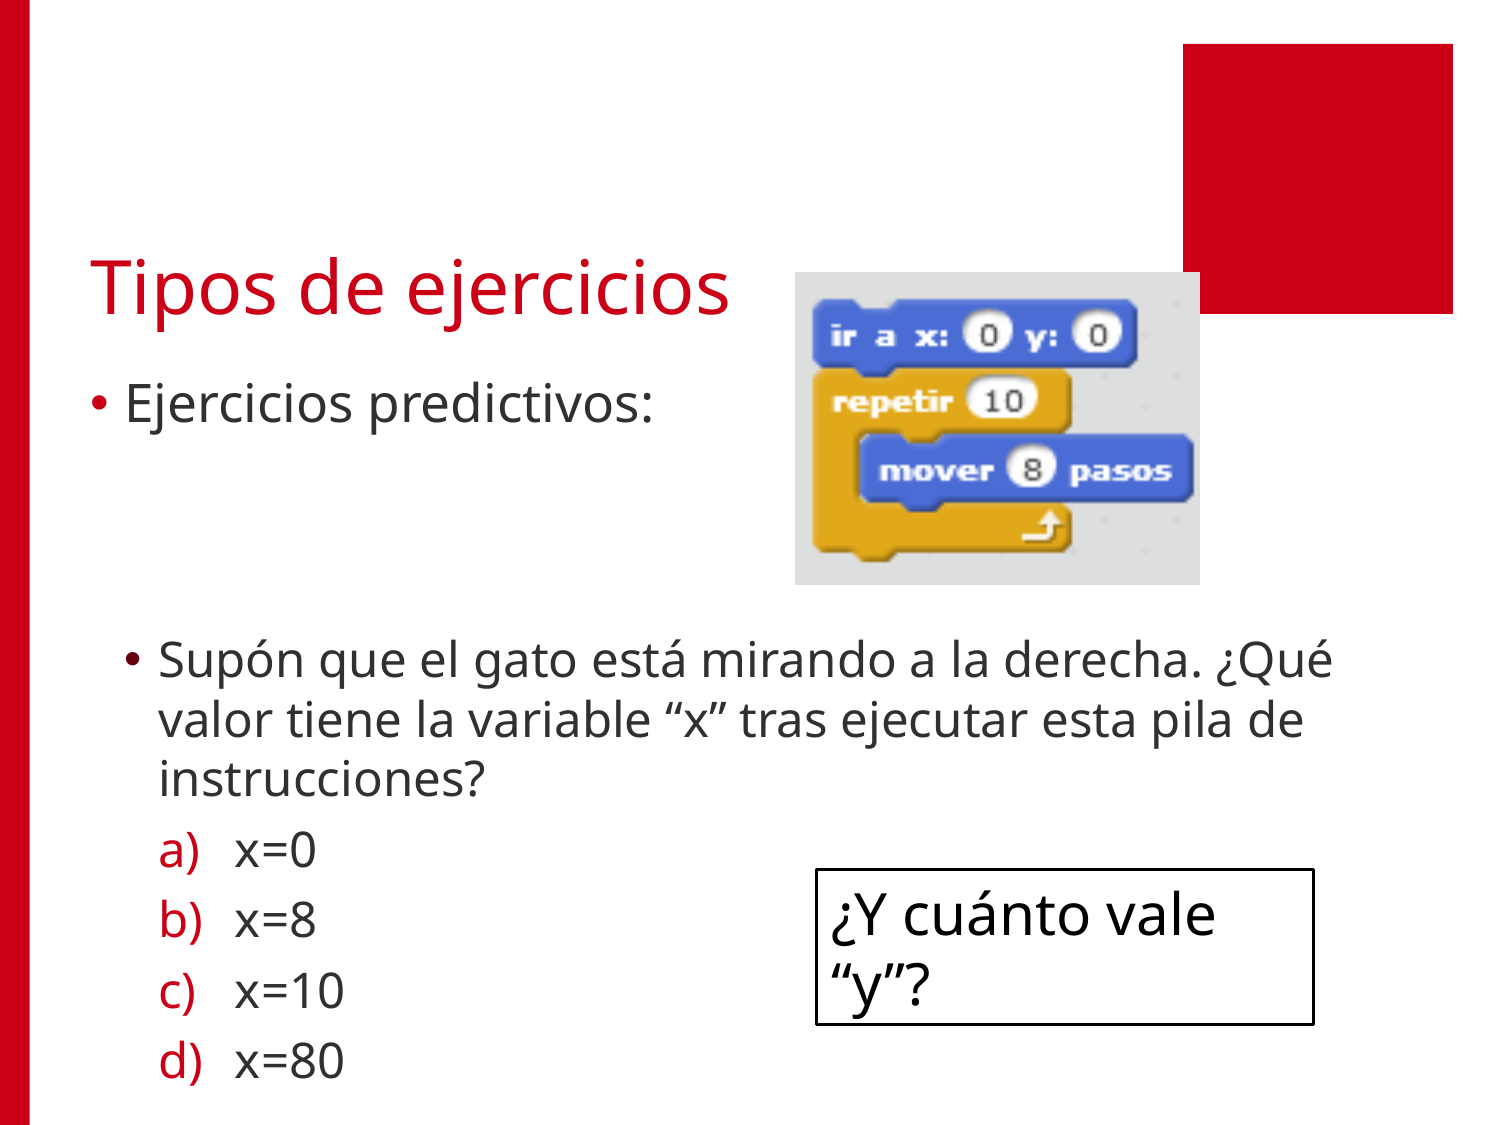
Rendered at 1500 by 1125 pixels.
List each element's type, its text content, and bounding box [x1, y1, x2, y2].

list Ejercicios predictivos: Supón que el gato está mirando a la derecha. ¿Qué valor tiene la variable “x” tras ejecutar esta pila de instrucciones? x=0 x=8 x=10 x=80 [75, 362, 1449, 1103]
title Tipos de ejercicios [75, 149, 1143, 338]
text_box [794, 272, 1201, 585]
text_box ¿Y cuánto vale “y”? [816, 869, 1314, 1025]
